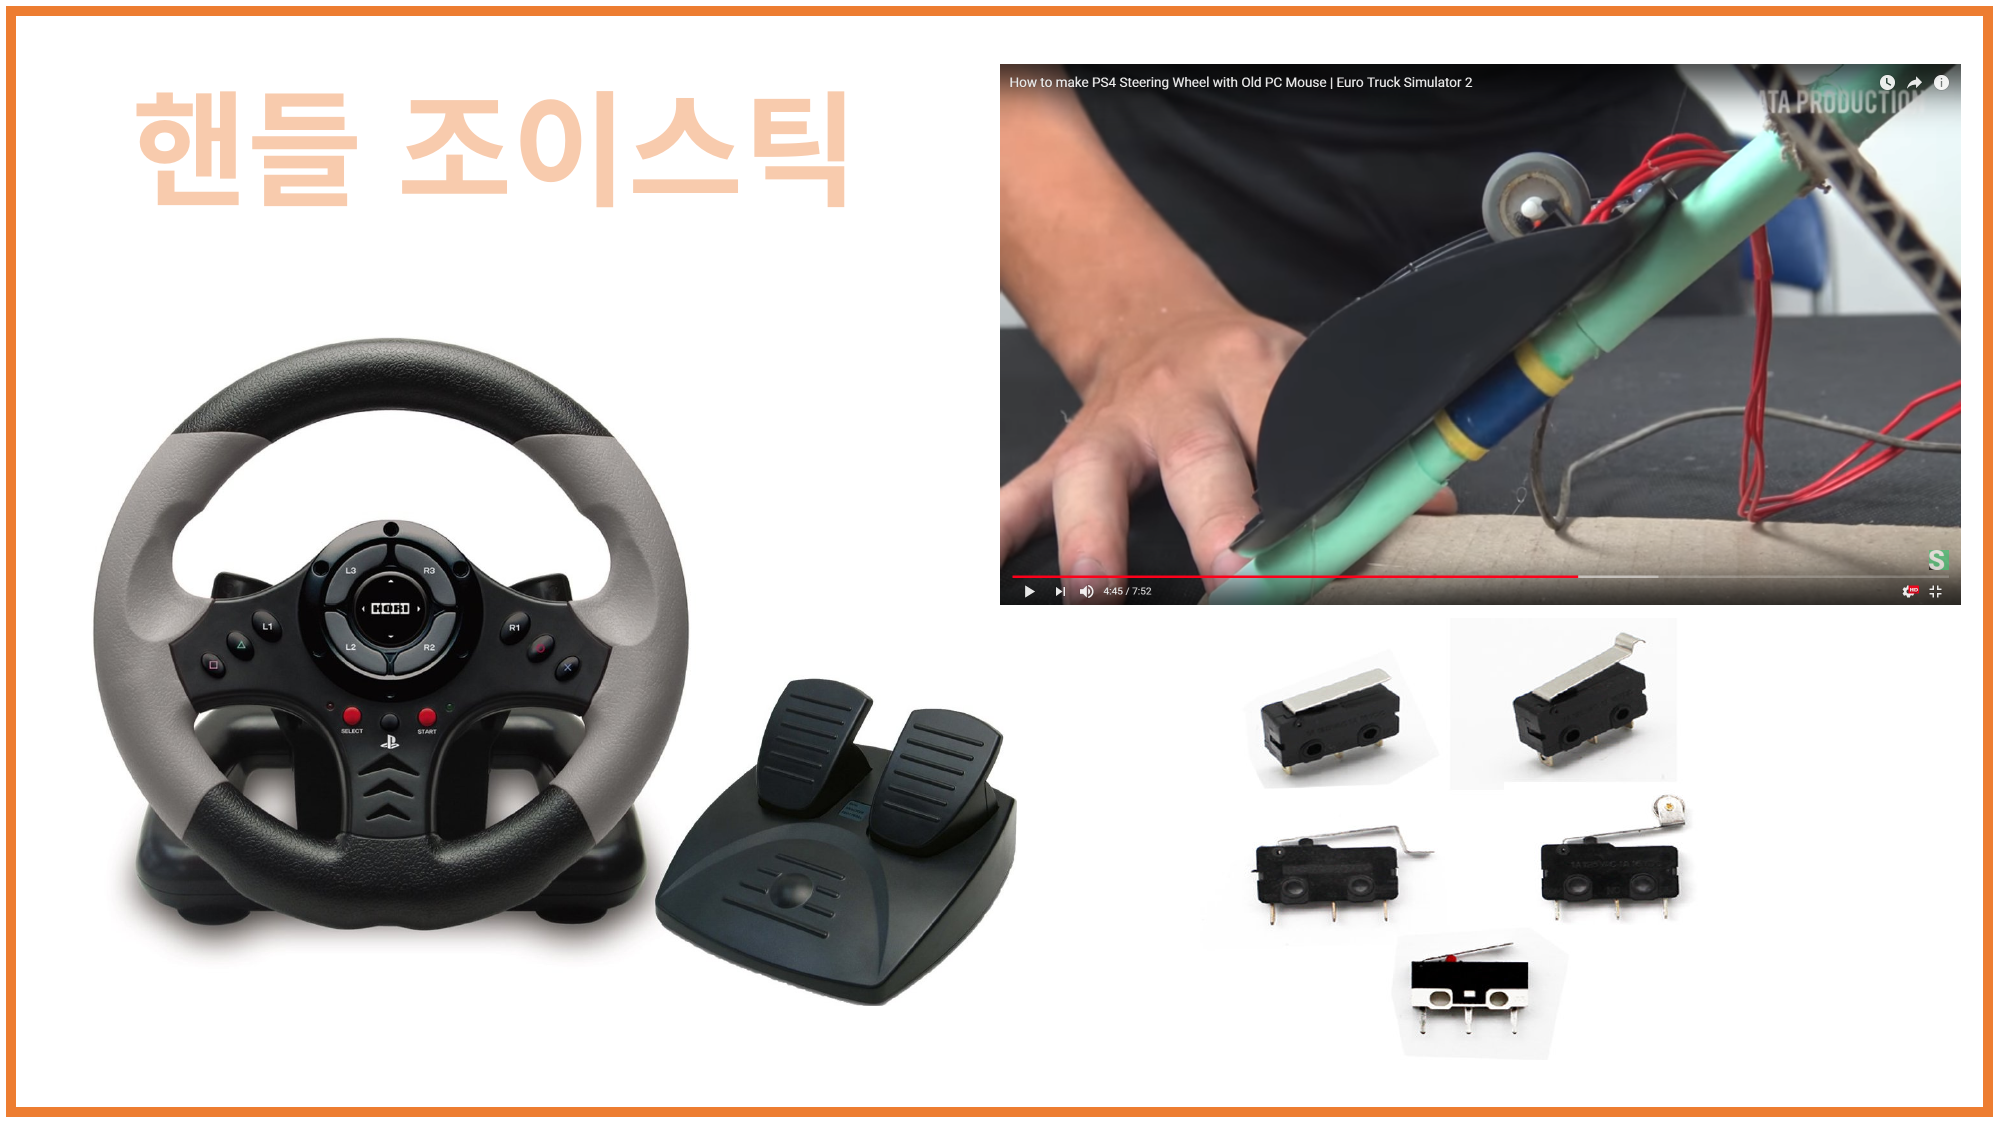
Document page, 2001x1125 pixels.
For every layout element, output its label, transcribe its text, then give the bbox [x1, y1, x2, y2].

picture [90, 64, 1961, 1007]
picture [1192, 618, 1749, 1060]
text_box [10, 10, 1989, 1113]
text_box 핸들 조이스틱 [118, 64, 953, 229]
